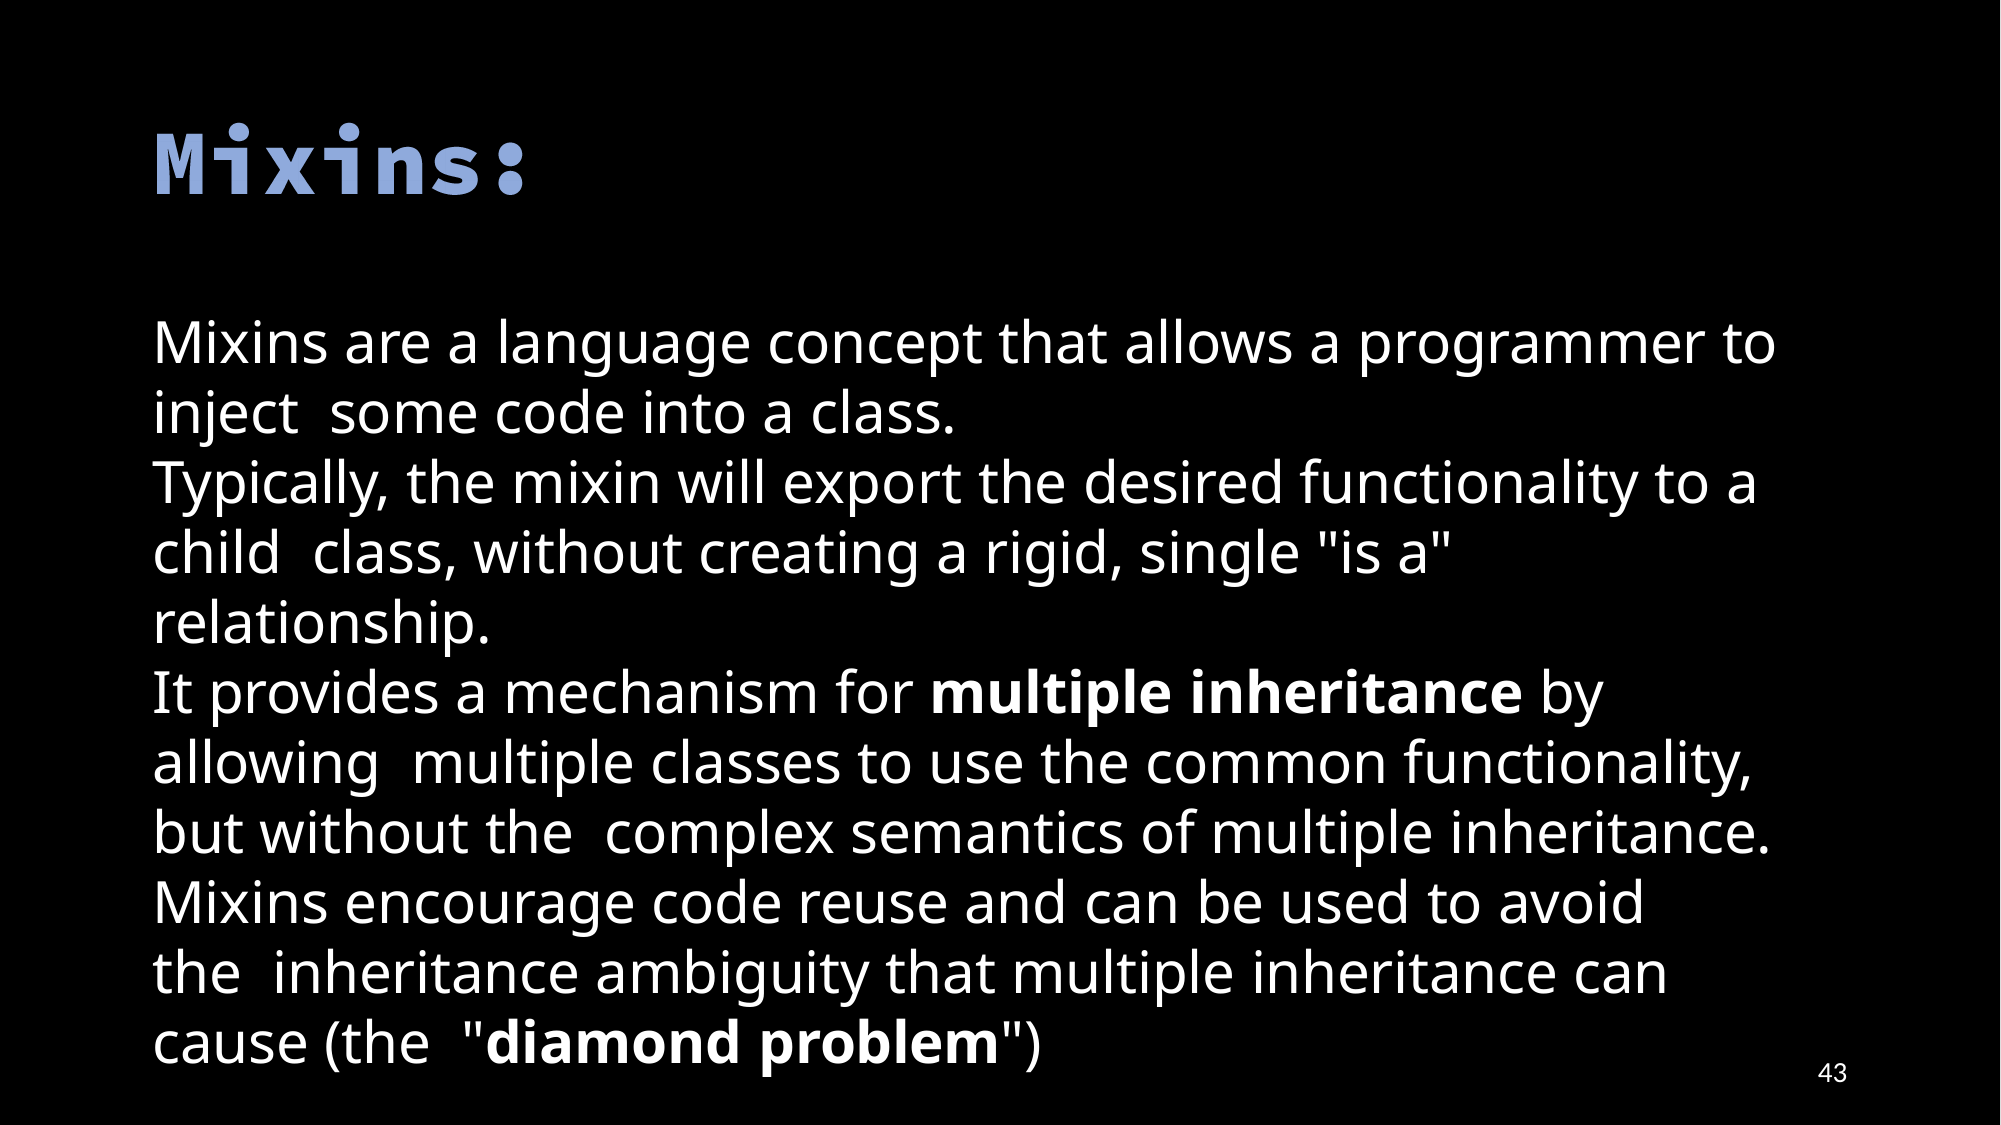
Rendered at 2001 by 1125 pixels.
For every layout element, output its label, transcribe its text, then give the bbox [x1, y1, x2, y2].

slide_number 43 [1811, 1058, 1854, 1125]
picture [152, 103, 593, 220]
text_box Mixins are a language concept that allows a programmer to inject some code into a class. Typically, the mixin will export the desired functionality to a child class, without creating a rigid, single "is a" relationship. It provides a mechanism for multiple inheritance by allowing multiple classes to use the common functionality, but without the complex semantics of multiple inheritance. Mixins encourage code reuse and can be used to avoid the inheritance ambiguity that multiple inheritance can cause (the "diamond problem") [150, 303, 1839, 1075]
